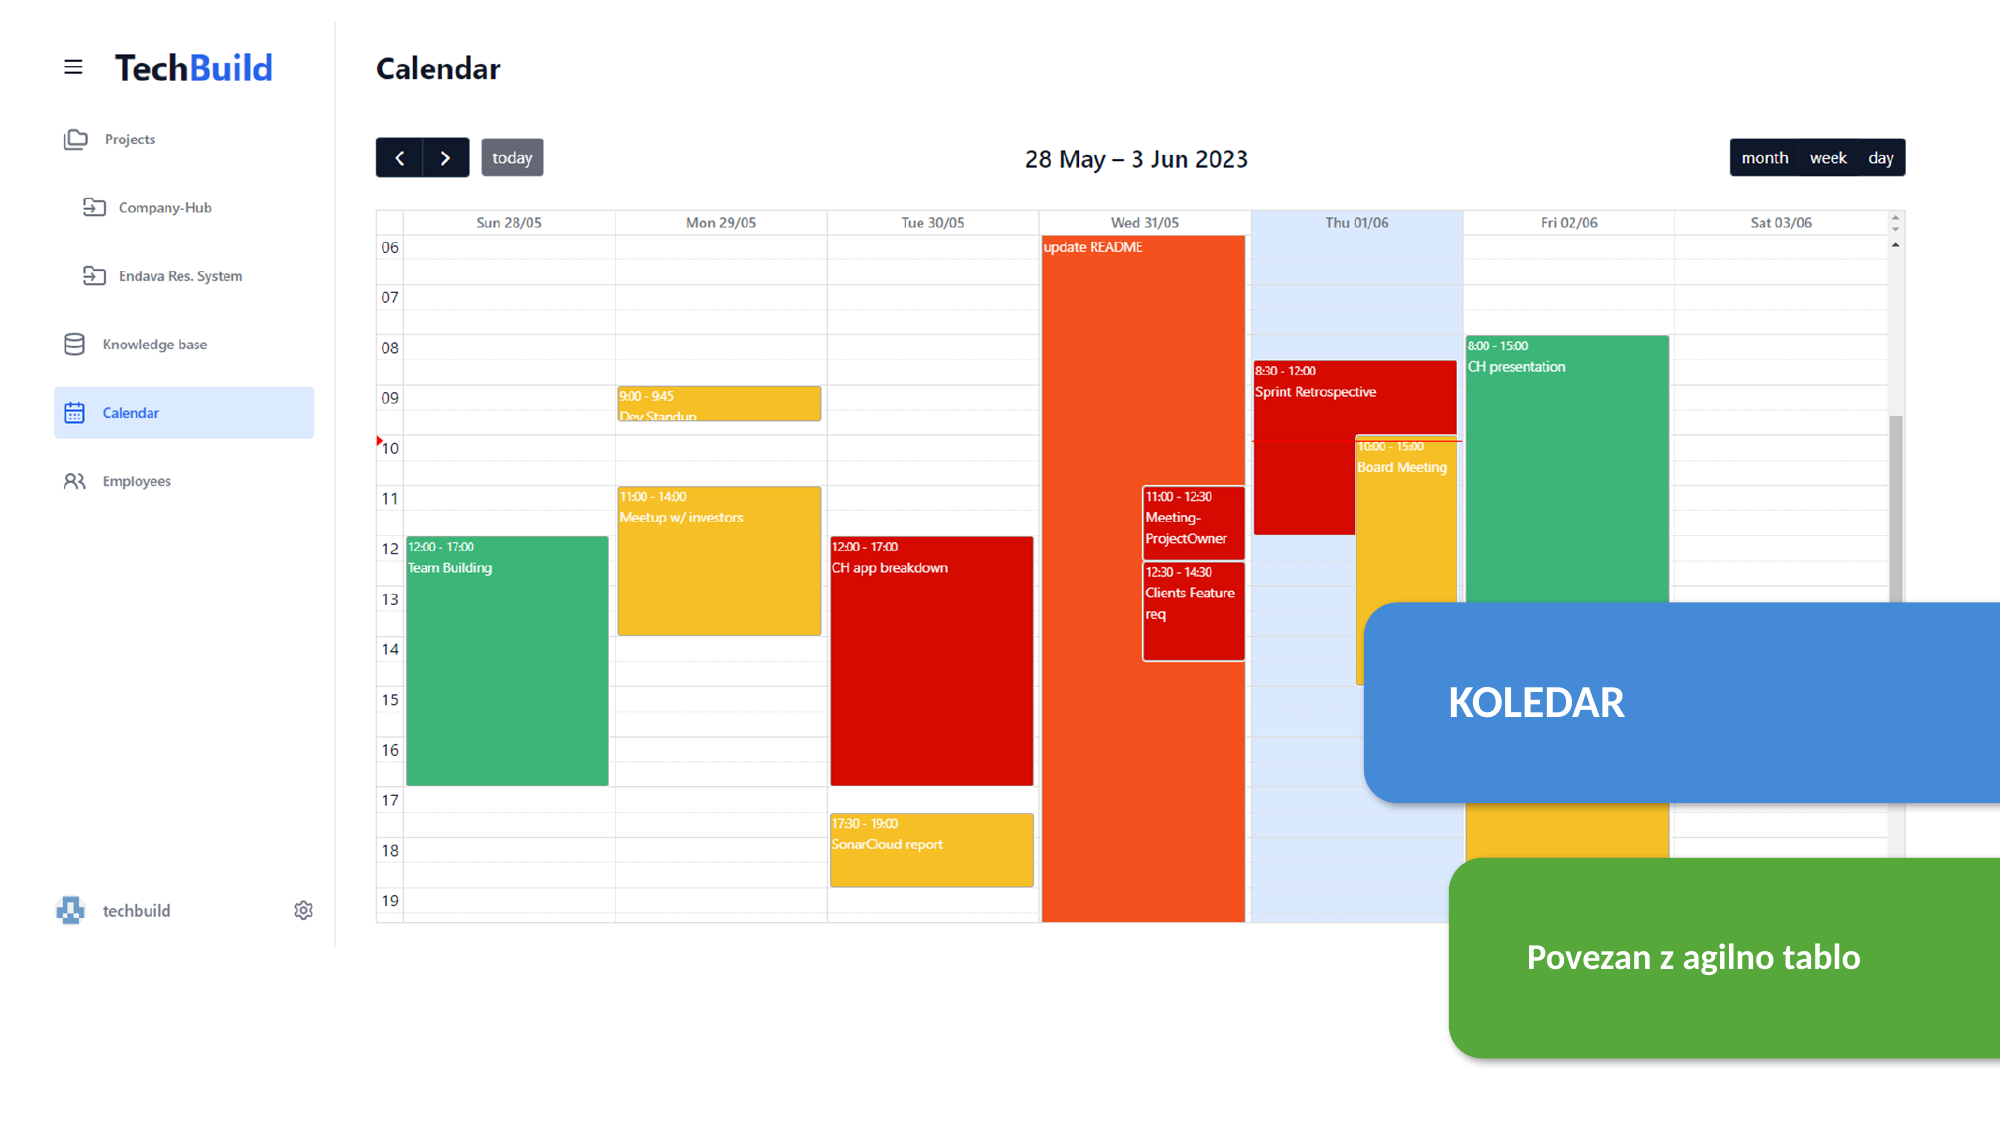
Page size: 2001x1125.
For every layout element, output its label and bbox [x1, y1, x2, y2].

picture [50, 22, 1921, 947]
text_box [1448, 857, 2000, 1059]
text_box [1363, 602, 2000, 803]
